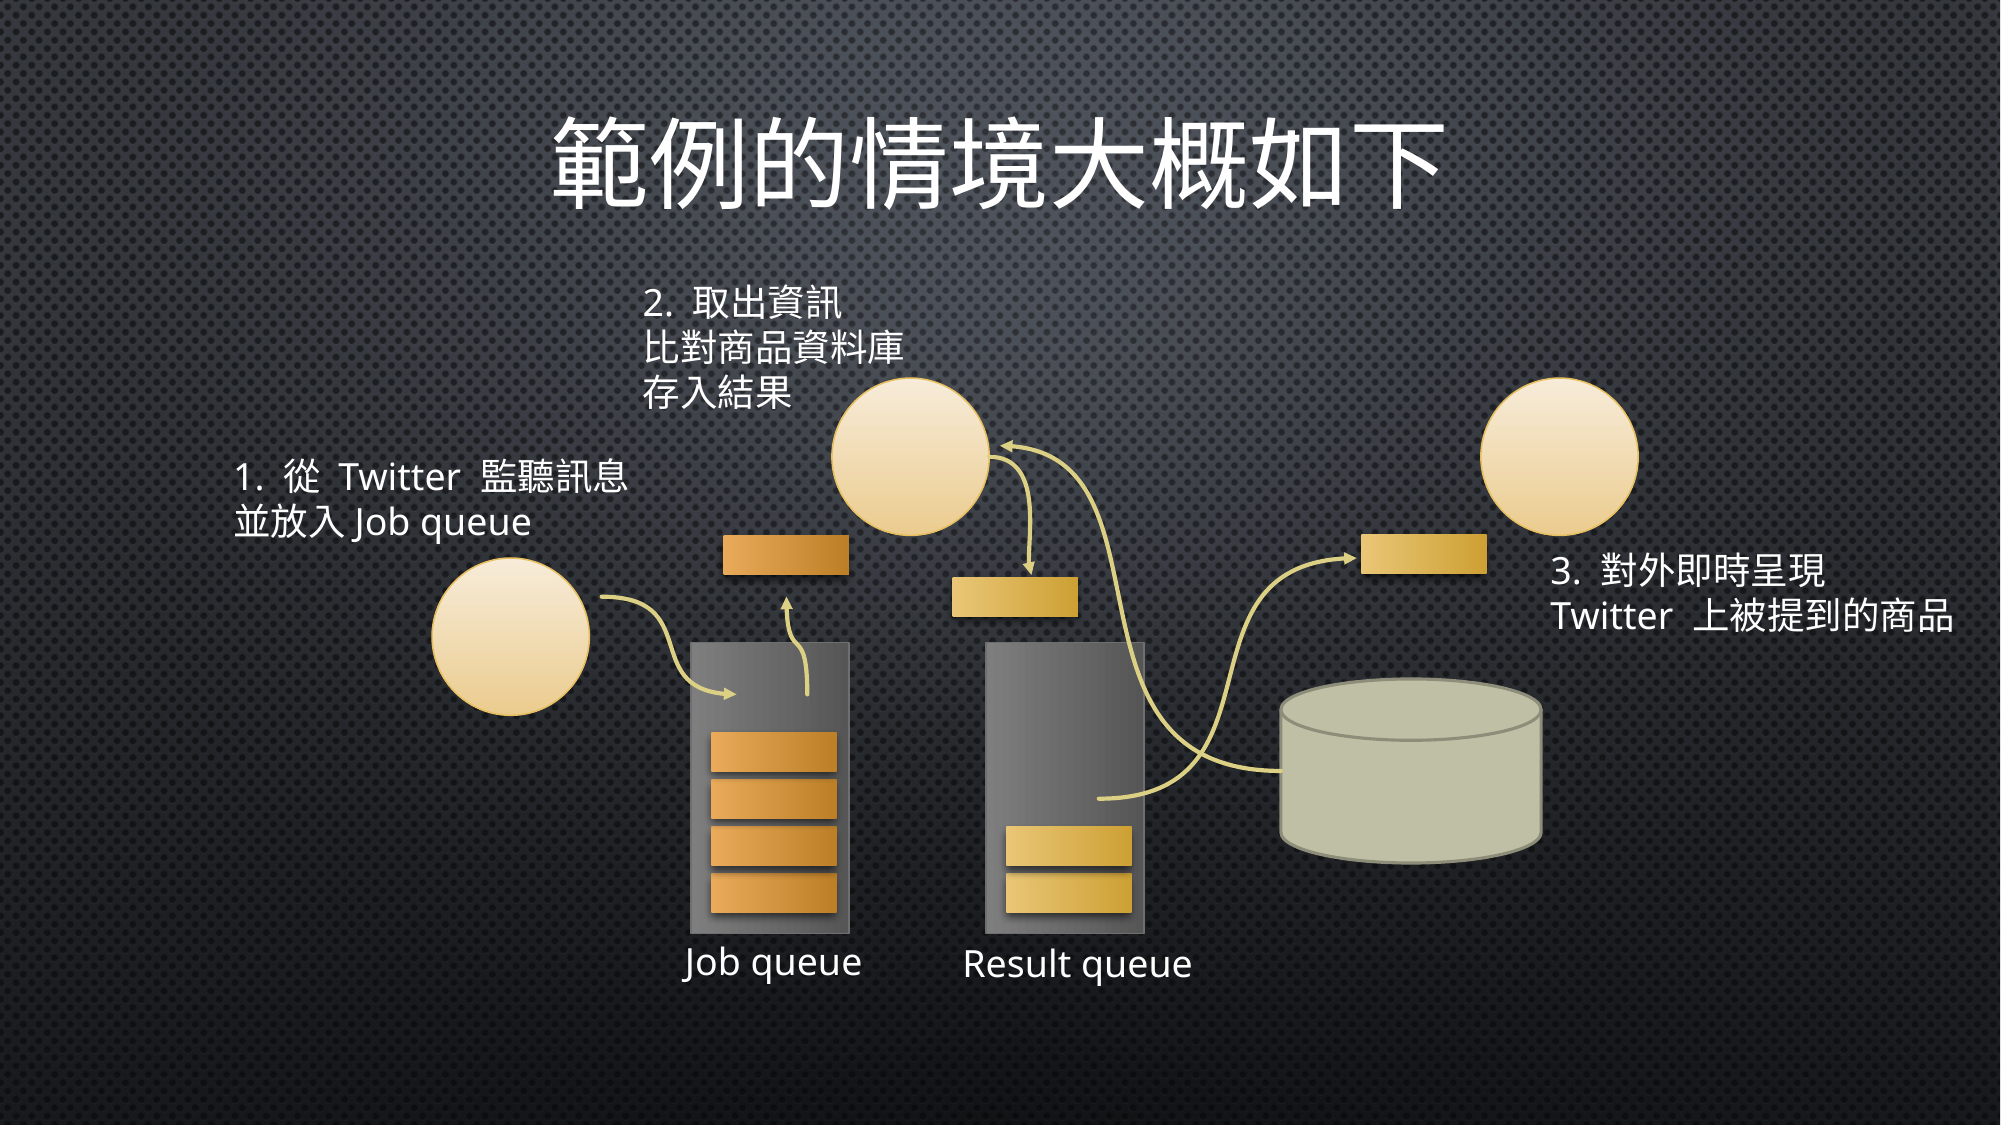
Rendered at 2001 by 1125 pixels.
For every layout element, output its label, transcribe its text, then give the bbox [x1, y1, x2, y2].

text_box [1088, 356, 1323, 769]
text_box [1279, 677, 1543, 865]
text_box [723, 535, 849, 575]
text_box Result queue [947, 932, 1209, 993]
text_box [1098, 557, 1357, 799]
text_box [690, 642, 850, 934]
text_box 1. 從 Twitter 監聽訊息 並放入Job queue [218, 445, 645, 551]
text_box 3. 對外即時呈現 Twitter 上被提到的商品 [1535, 539, 1970, 645]
text_box 範例的情境大概如下 [0, 94, 2000, 230]
text_box Job queue [670, 930, 878, 990]
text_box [989, 456, 1032, 576]
text_box [1361, 534, 1487, 574]
text_box [431, 557, 591, 717]
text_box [985, 642, 1145, 934]
text_box 2. 取出資訊 比對商品資料庫 存入結果 [627, 271, 921, 422]
text_box [1480, 377, 1639, 537]
text_box [952, 577, 1078, 617]
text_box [601, 596, 737, 695]
text_box [831, 377, 990, 537]
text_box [747, 634, 846, 657]
